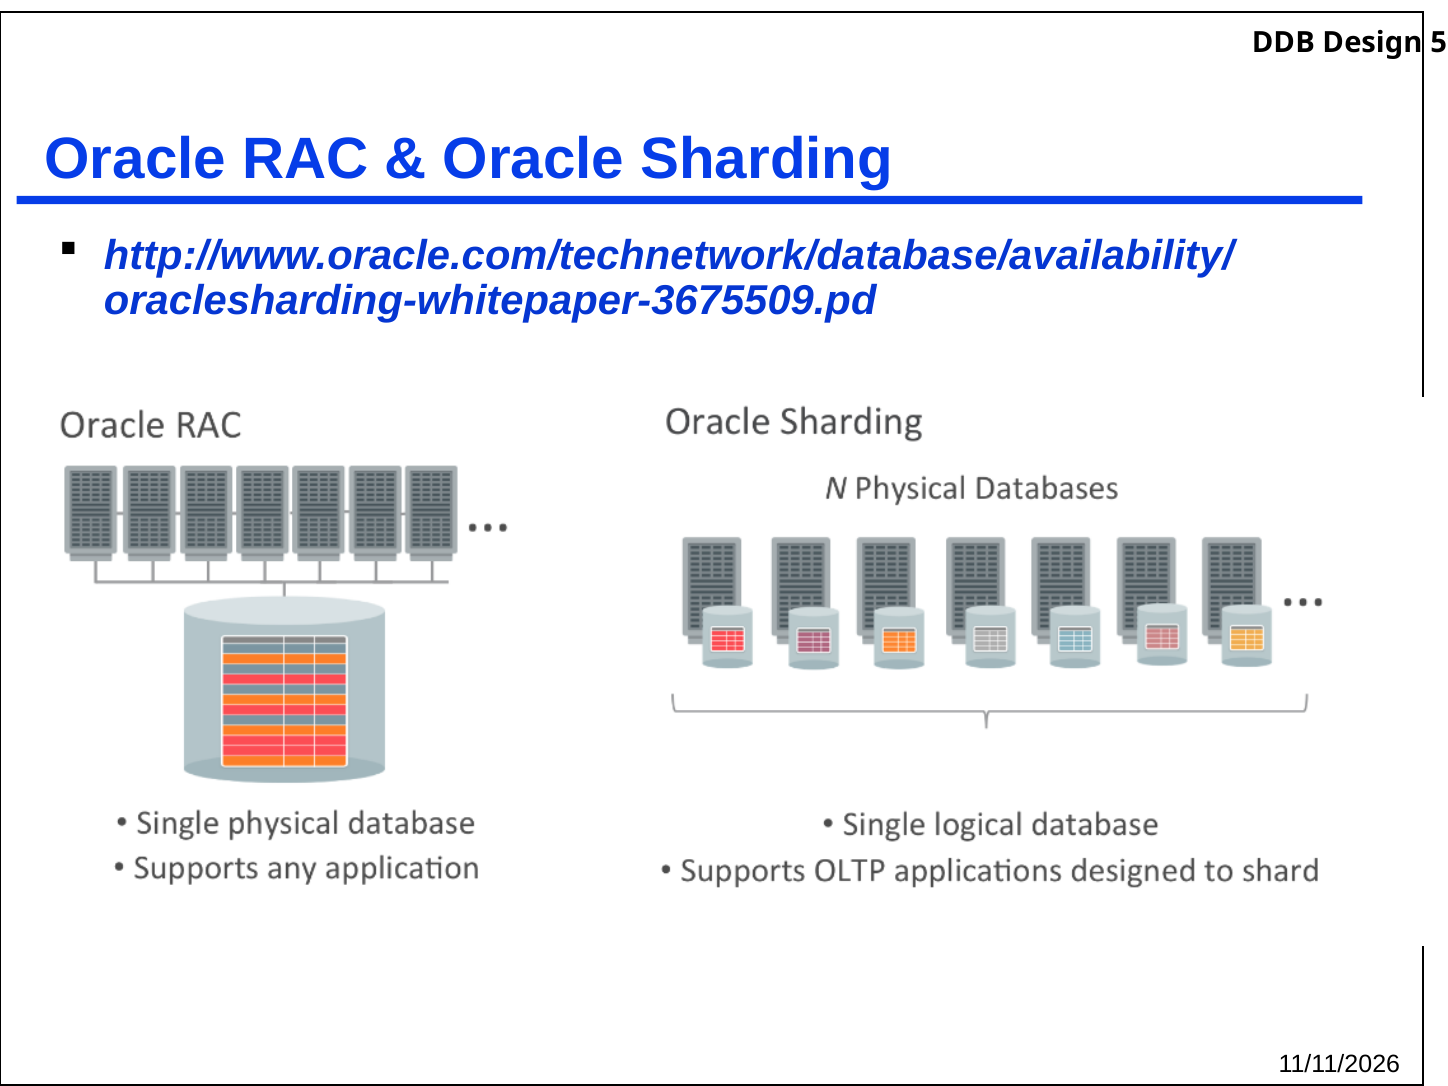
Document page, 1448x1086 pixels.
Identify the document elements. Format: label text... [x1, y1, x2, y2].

picture [34, 397, 1432, 946]
title Oracle RAC & Oracle Sharding [30, 17, 1404, 199]
list http://www.oracle.com/technetwork/database/availability/oraclesharding-whitepaper-3675509.pd [44, 226, 1362, 366]
